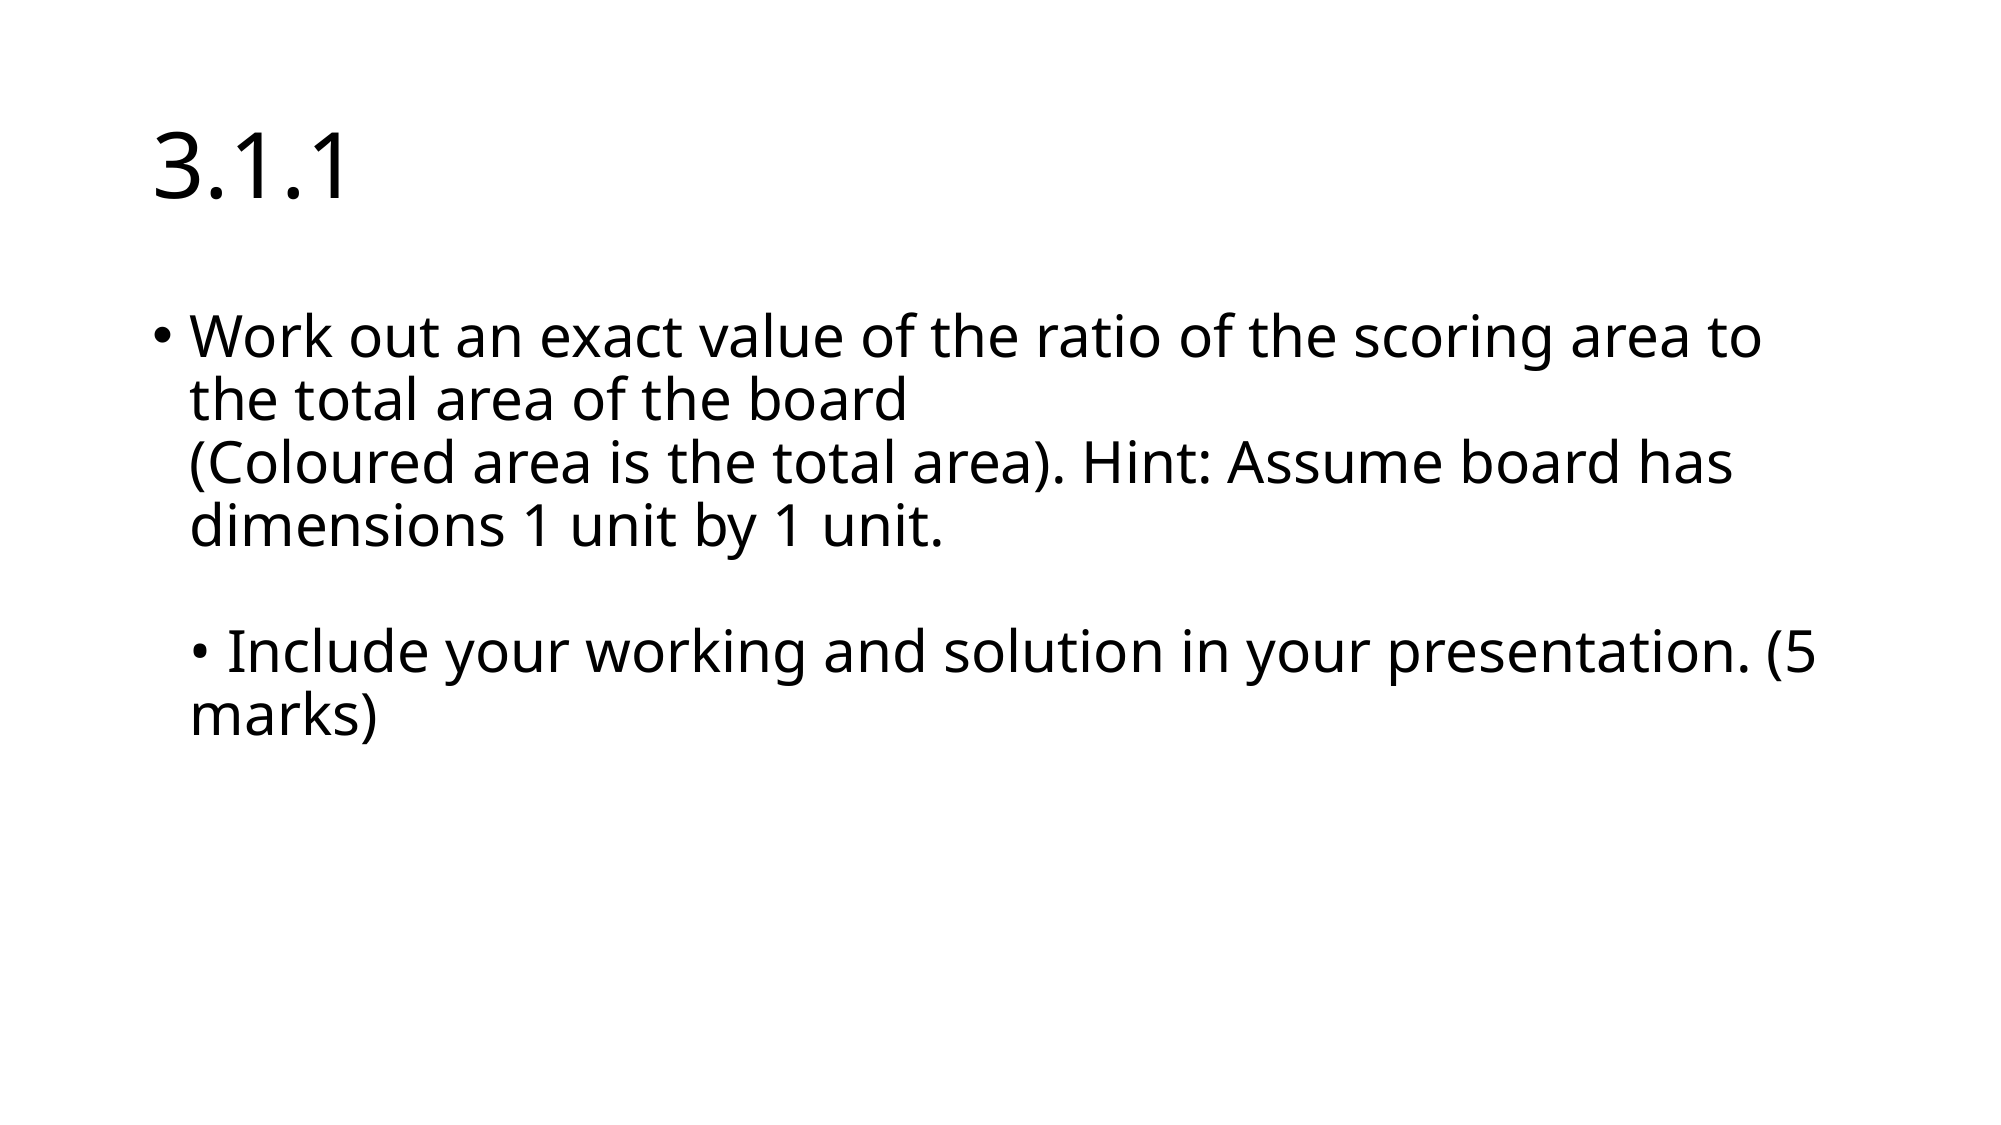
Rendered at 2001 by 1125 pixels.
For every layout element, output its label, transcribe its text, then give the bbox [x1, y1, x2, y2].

title 3.1.1 [137, 59, 1863, 278]
list Work out an exact value of the ratio of the scoring area to the total area of the board (Coloured area is the total area). Hint: Assume board has dimensions 1 unit by 1 unit. • Include your working and solution in your presentation. (5 marks) [137, 299, 1863, 1014]
